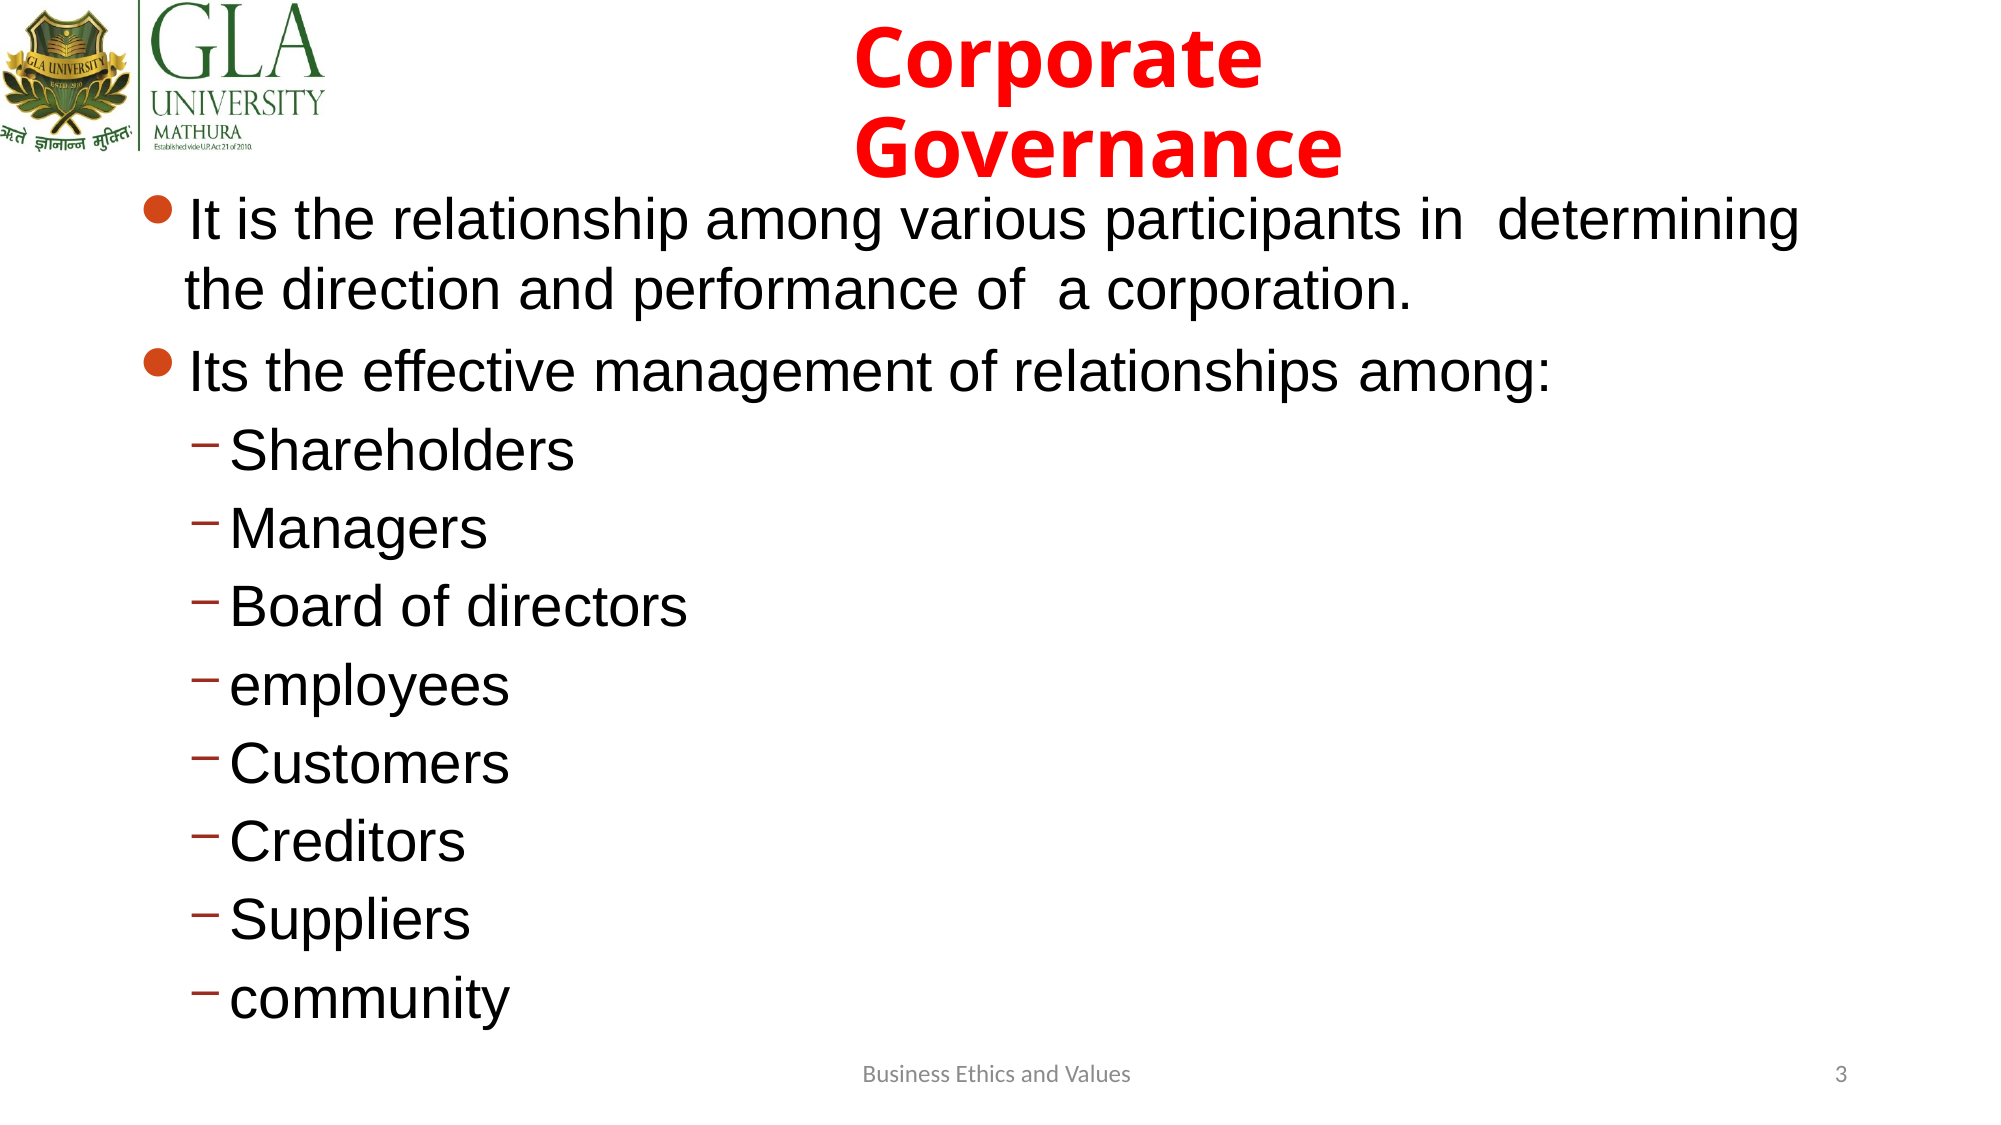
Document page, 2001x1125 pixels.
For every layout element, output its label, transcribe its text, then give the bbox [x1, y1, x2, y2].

footer Business Ethics and Values [662, 1042, 1338, 1103]
picture [0, 0, 325, 152]
title Corporate Governance [849, 9, 1738, 178]
slide_number 3 [1412, 1042, 1863, 1103]
text_box It is the relationship among various participants in determining the direction and performance of a corporation. Its the effective management of relationships among: Shareholders Managers Board of directors employees Customers Creditors Suppliers community [137, 178, 1900, 1030]
